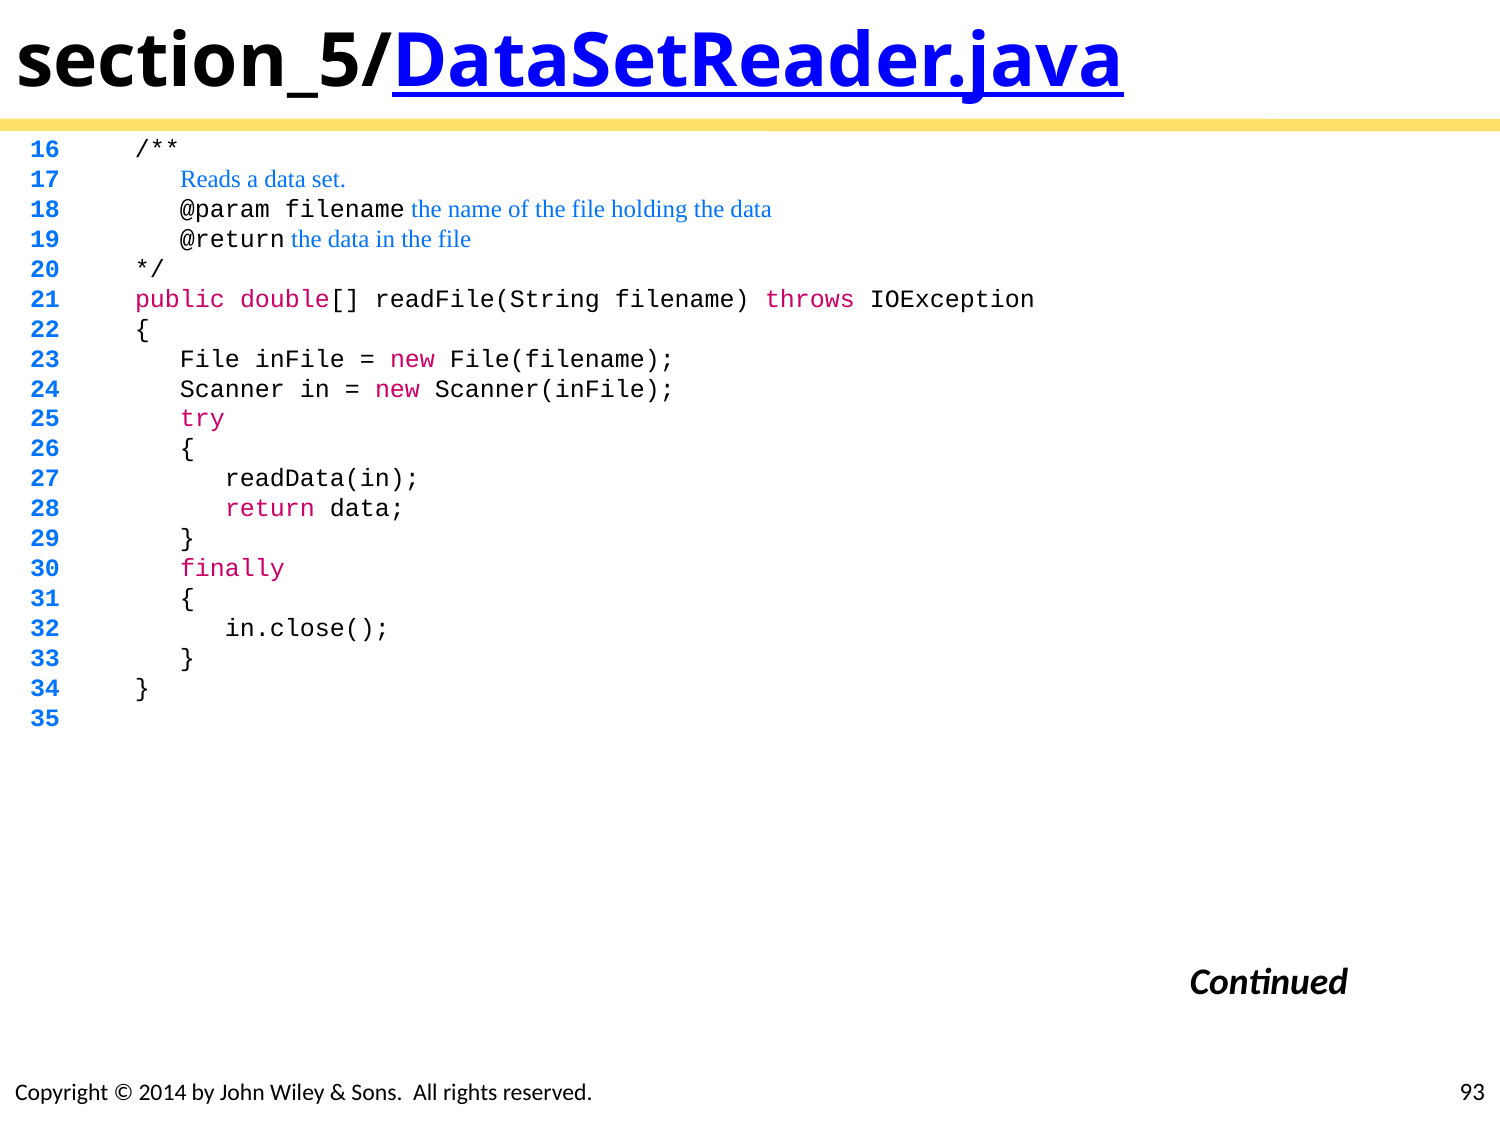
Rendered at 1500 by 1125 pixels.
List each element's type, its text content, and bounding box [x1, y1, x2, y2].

title section_5/DataSetReader.java [1, 0, 1500, 125]
list 16 /** 17 Reads a data set. 18 @param filename the name of the file holding the data 19 @return the data in the file 20 */ 21 public double[] readFile(String filename) throws IOException 22 { 23 File inFile = new File(filename); 24 Scanner in = new Scanner(inFile); 25 try 26 { 27 readData(in); 28 return data; 29 } 30 finally 31 { 32 in.close(); 33 } 34 } 35 [0, 125, 1499, 1072]
text_box Continued [1175, 949, 1425, 1010]
